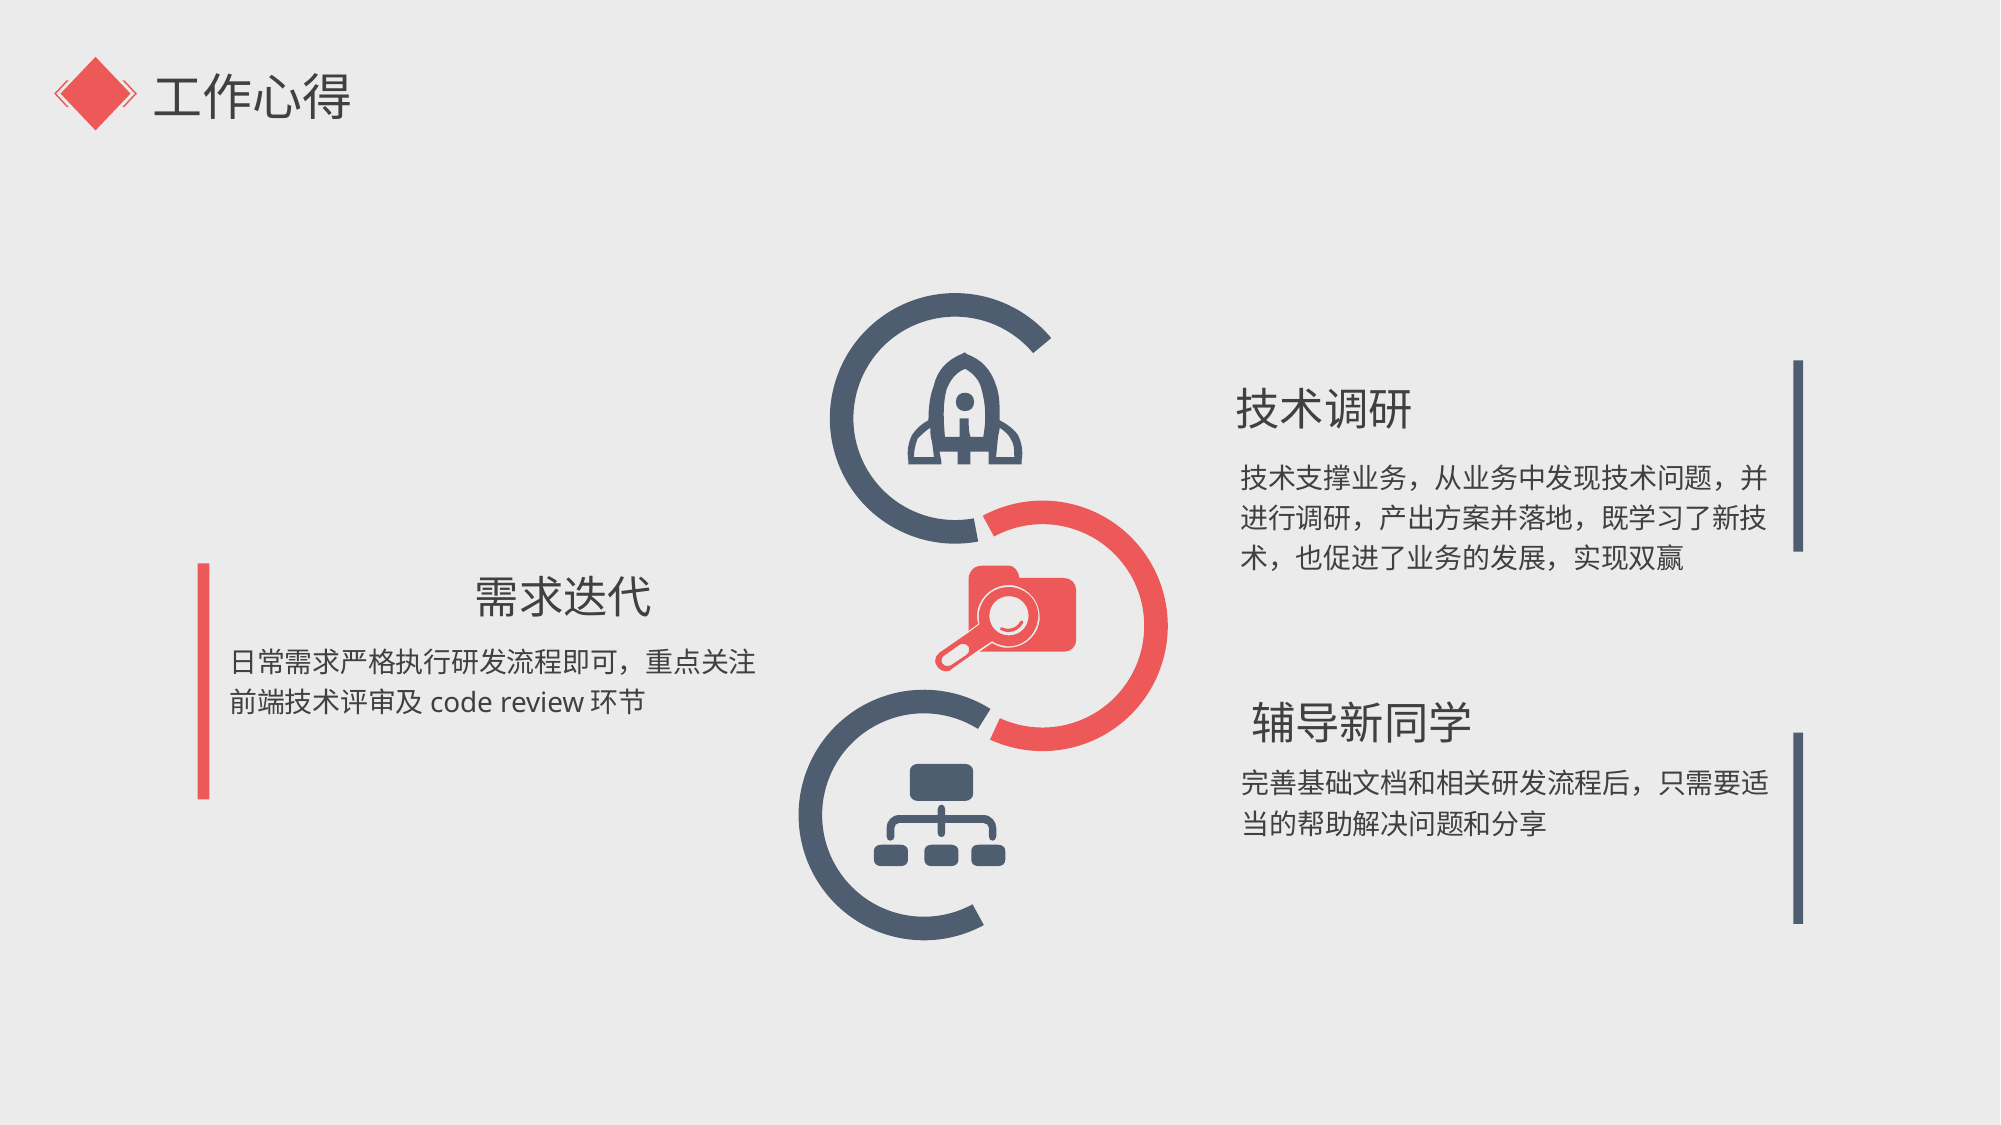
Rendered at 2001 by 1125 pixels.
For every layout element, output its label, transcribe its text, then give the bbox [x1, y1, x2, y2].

text_box [1792, 732, 1804, 925]
text_box 需求迭代 [459, 561, 677, 628]
text_box [197, 562, 210, 800]
text_box 工作心得 [138, 58, 368, 133]
text_box 技术支撑业务，从业务中发现技术问题，并进行调研，产出方案并落地，既学习了新技术，也促进了业务的发展，实现双赢 [1220, 444, 1794, 602]
text_box 辅导新同学 [1236, 687, 1531, 749]
text_box 技术调研 [1220, 373, 1515, 442]
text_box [677, 347, 1202, 887]
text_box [873, 763, 1006, 867]
text_box 完善基础文档和相关研发流程后，只需要适当的帮助解决问题和分享 [1221, 749, 1795, 908]
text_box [935, 565, 1077, 672]
text_box 日常需求严格执行研发流程即可，重点关注前端技术评审及code review环节 [209, 628, 677, 786]
text_box [1792, 359, 1804, 553]
